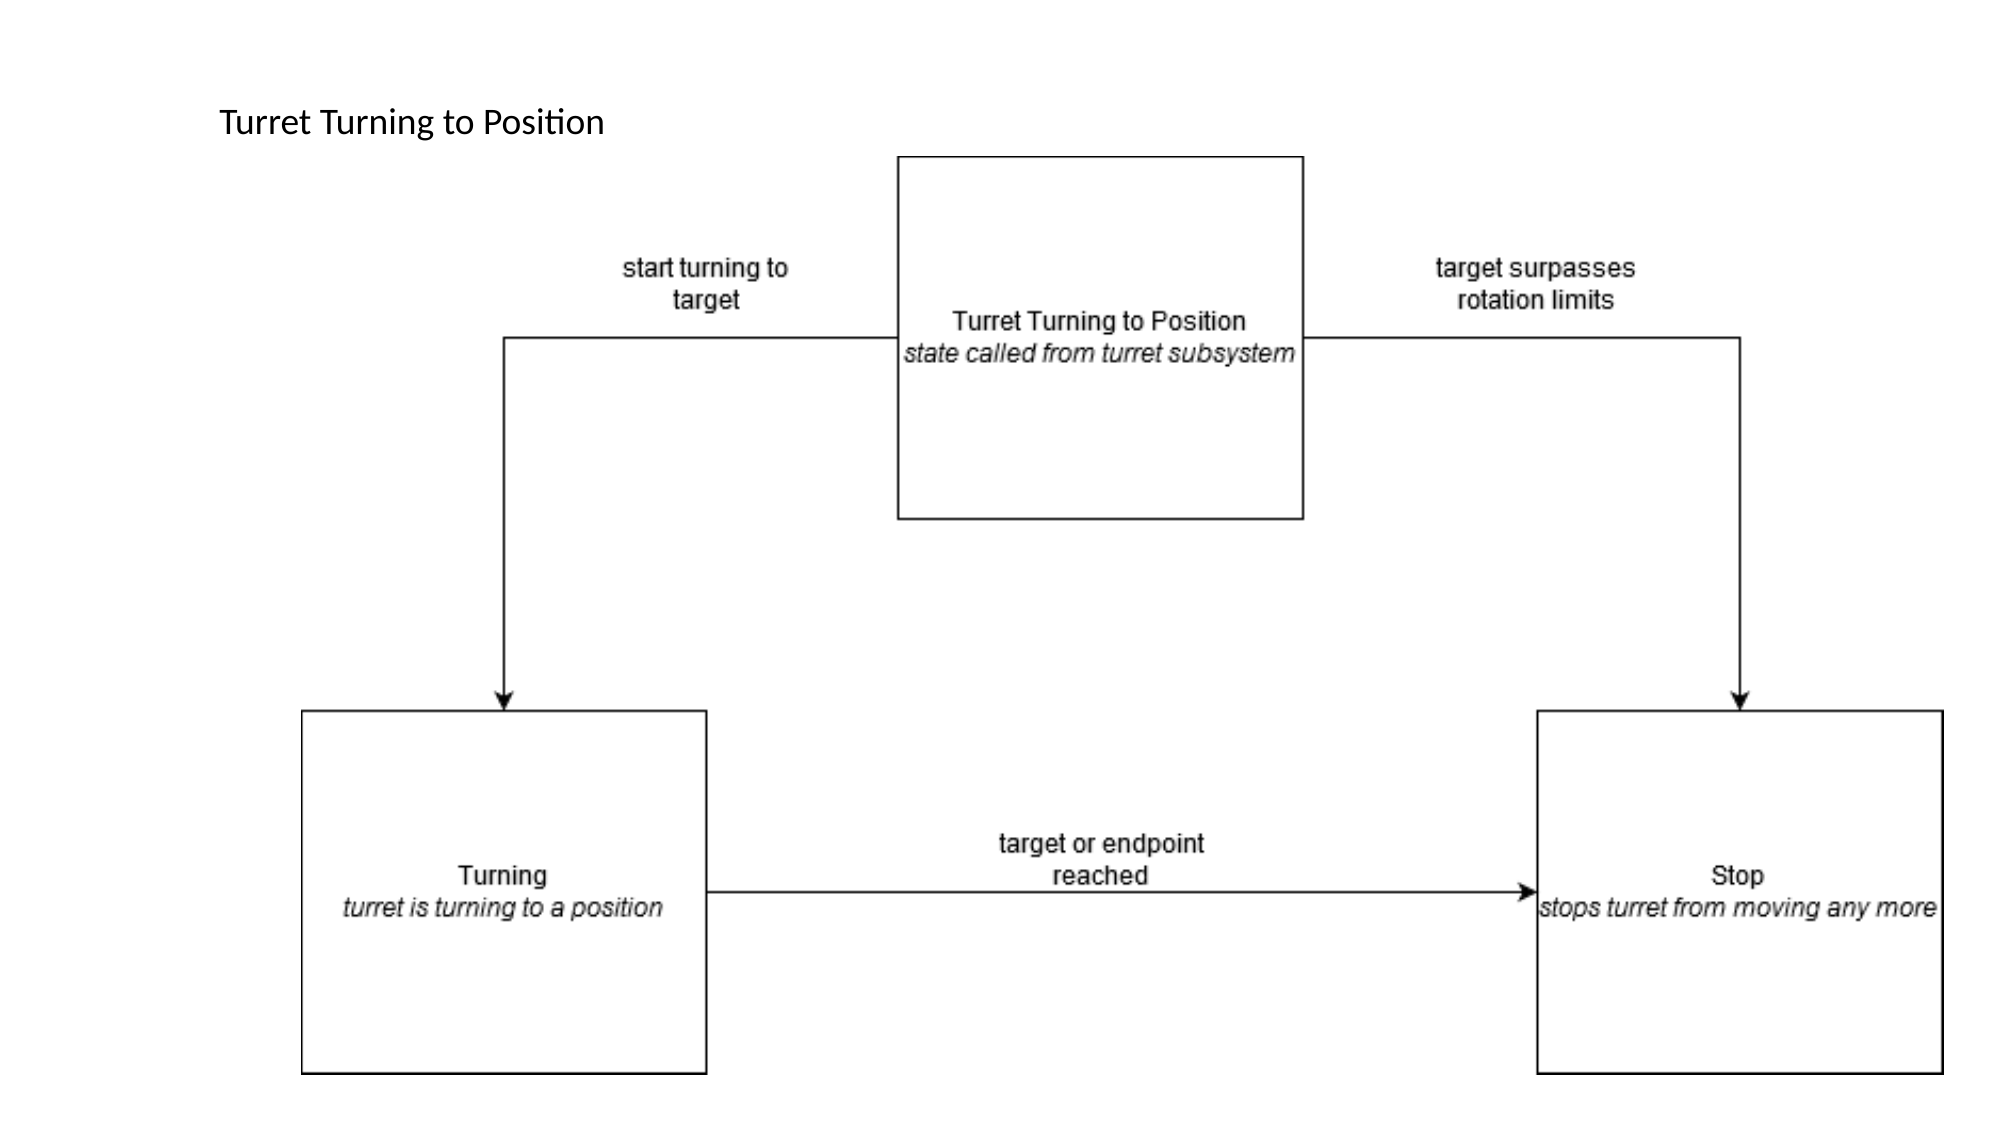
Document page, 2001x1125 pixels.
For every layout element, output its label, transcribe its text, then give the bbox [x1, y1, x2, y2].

text_box Turret Turning to Position [204, 89, 621, 150]
picture [301, 156, 1944, 1075]
